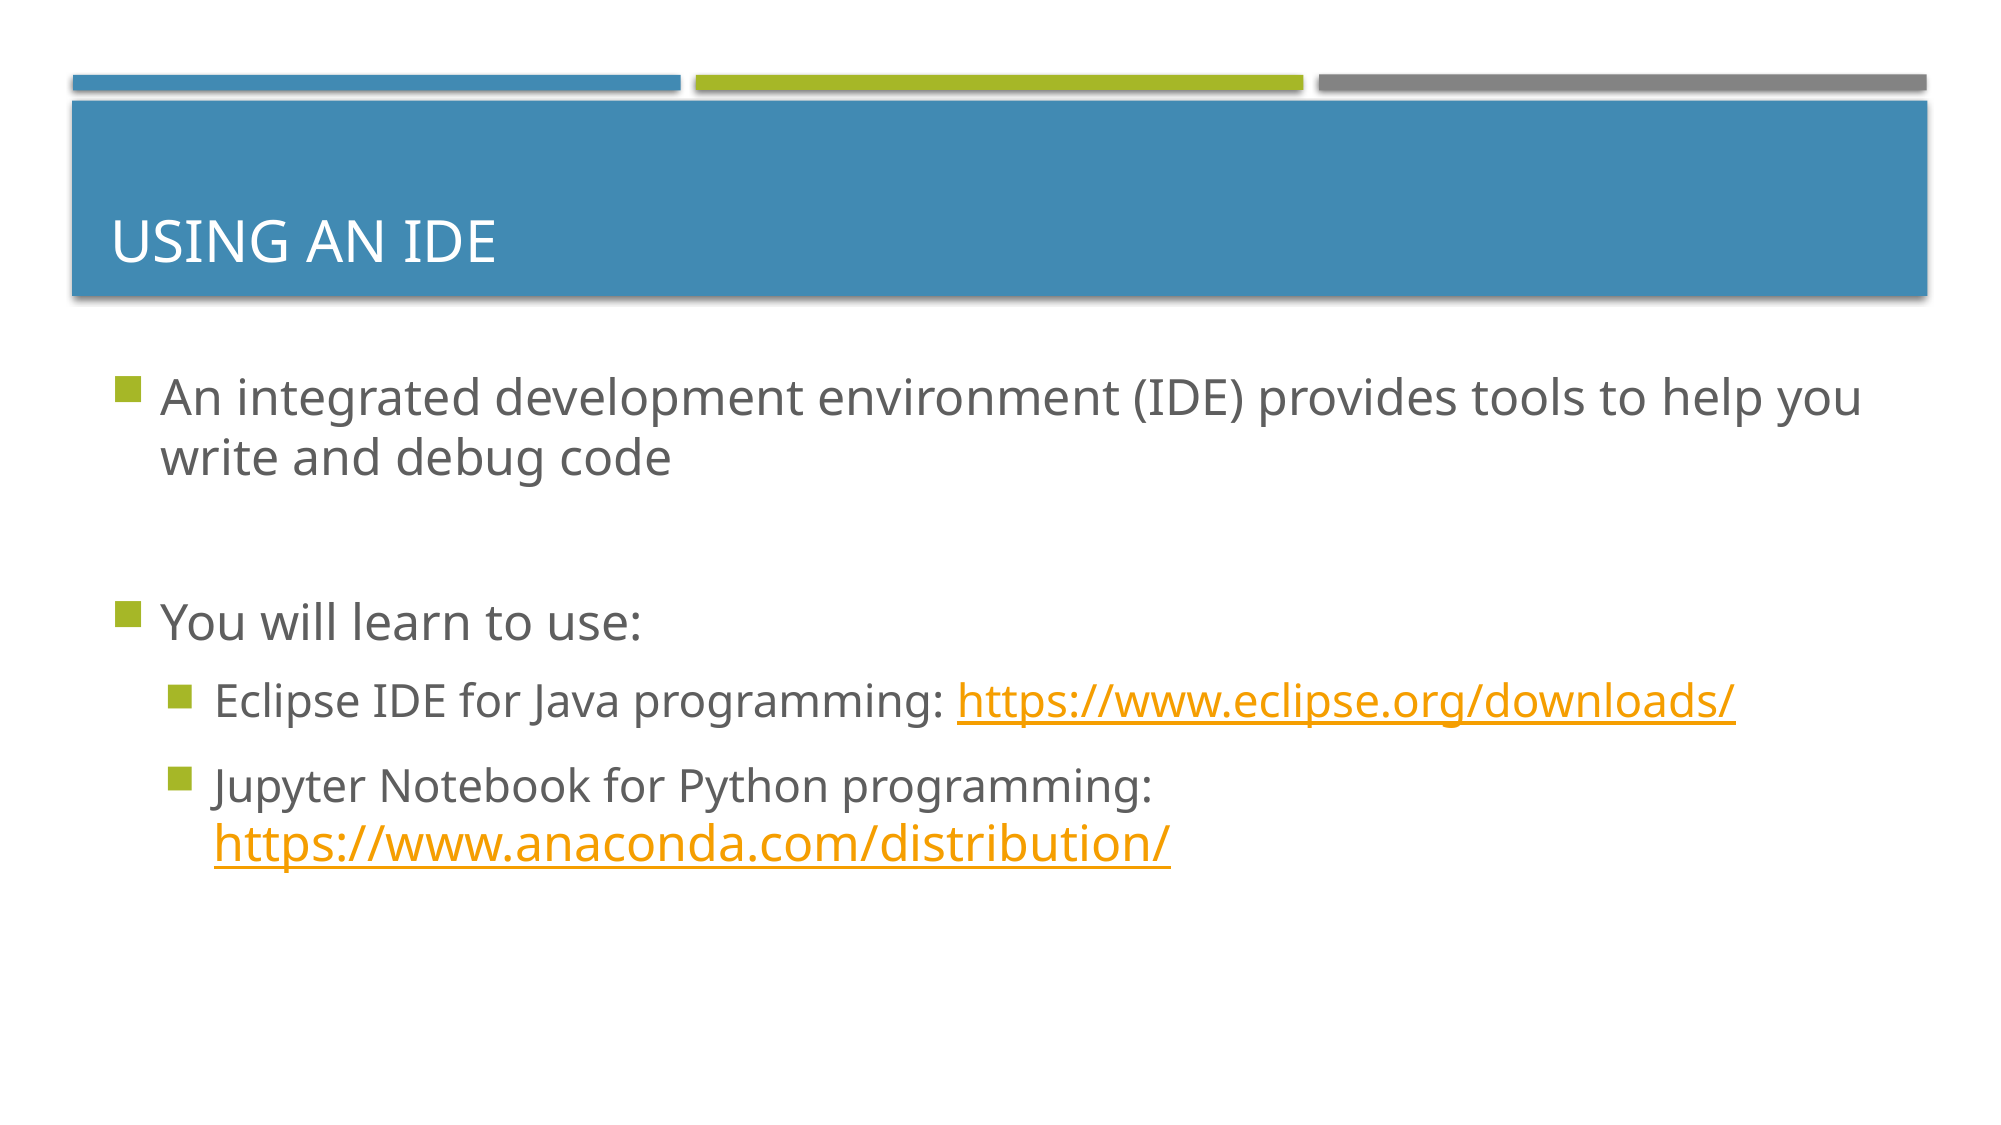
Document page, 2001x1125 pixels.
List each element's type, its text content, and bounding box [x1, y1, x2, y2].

list An integrated development environment (IDE) provides tools to help you write and debug code You will learn to use: Eclipse IDE for Java programming: https://www.eclipse.org/downloads/ Jupyter Notebook for Python programming: https://www.anaconda.com/distribution/ [95, 357, 1905, 962]
title Using an IDE [95, 115, 1905, 282]
